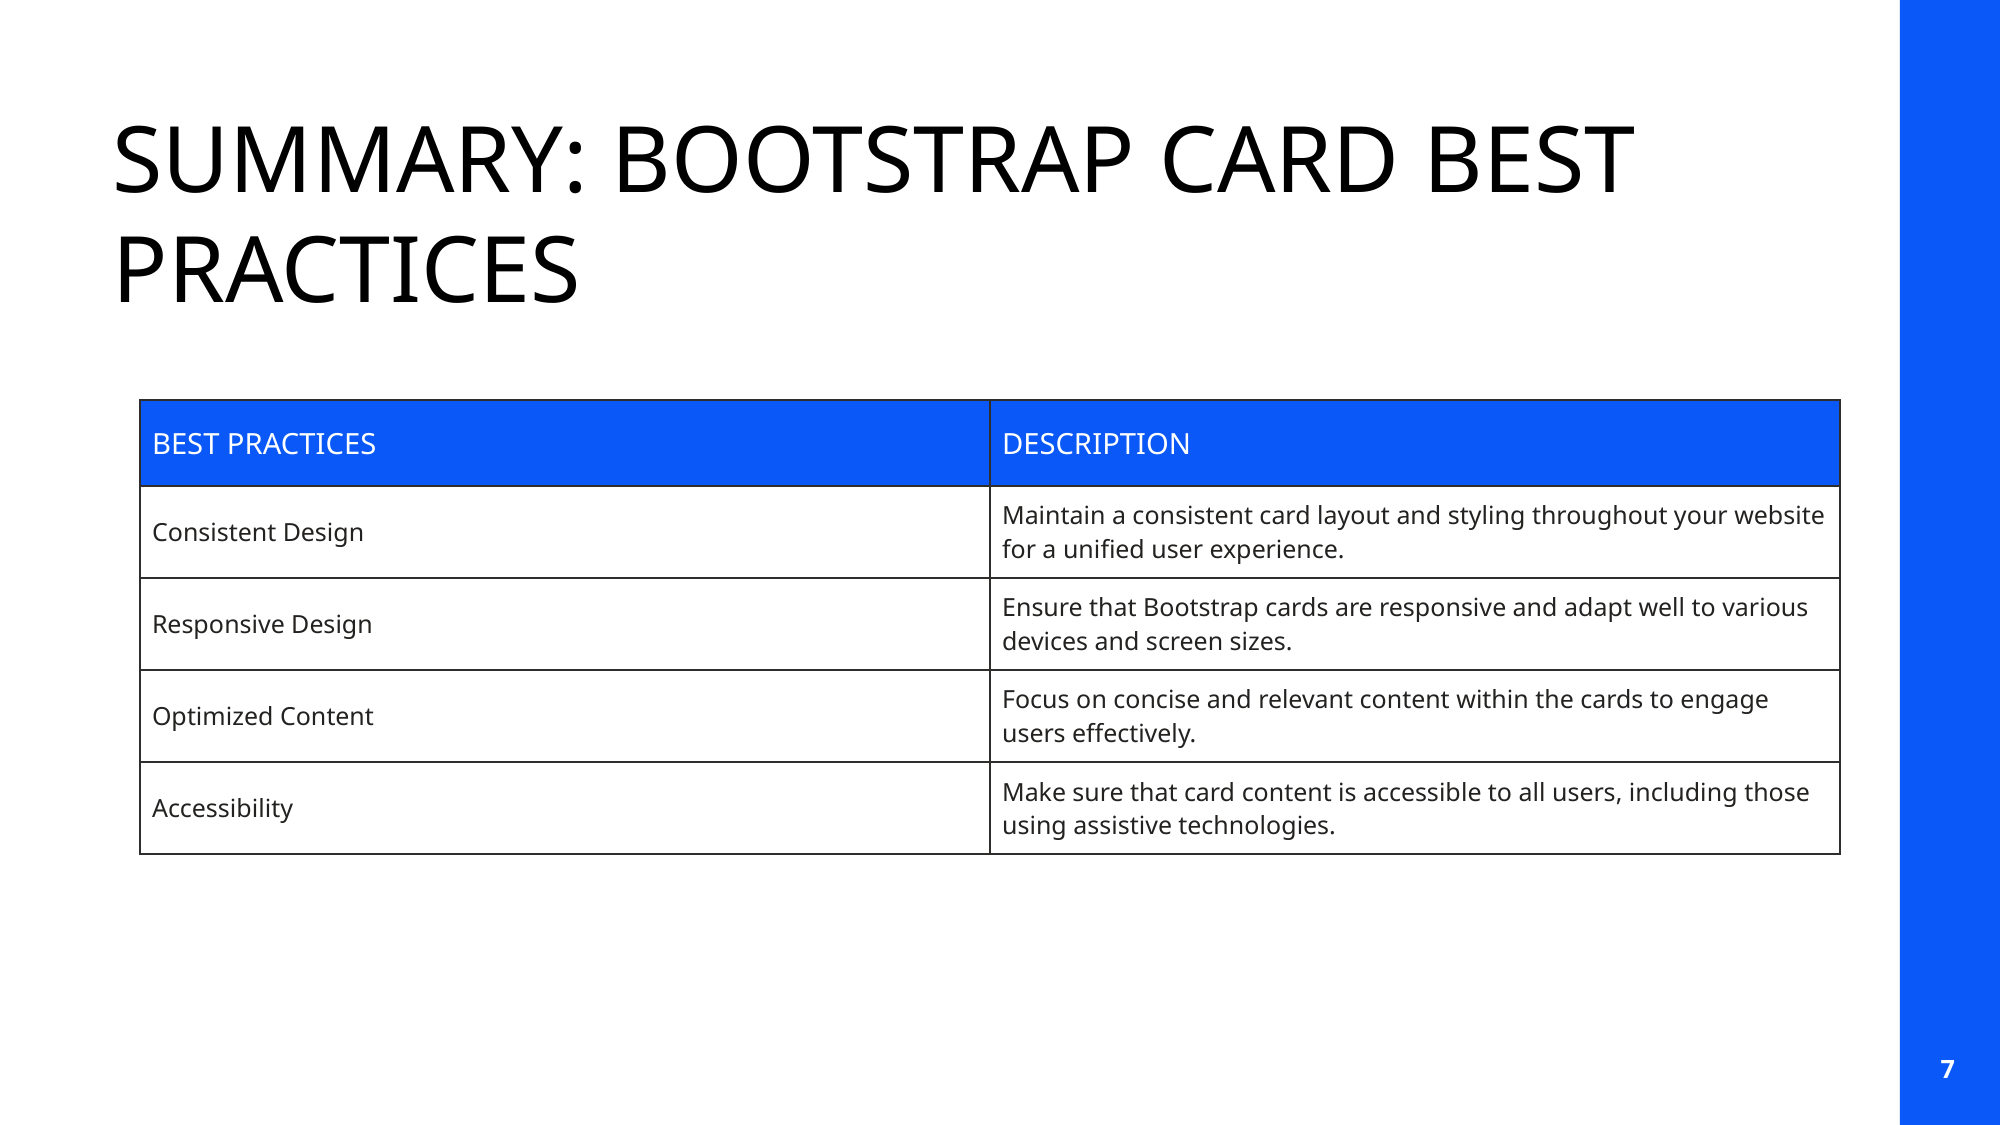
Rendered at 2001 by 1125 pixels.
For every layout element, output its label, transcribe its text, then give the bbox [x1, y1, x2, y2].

table_cell Make sure that card content is accessible to all users, including those using assistive technologies. [991, 763, 1839, 853]
text_box SUMMARY: BOOTSTRAP CARD BEST PRACTICES [97, 93, 1798, 250]
table_cell Focus on concise and relevant content within the cards to engage users effectively. [991, 671, 1839, 761]
table_cell Consistent Design [141, 487, 989, 577]
slide_number 7 [1897, 1041, 1998, 1100]
table_header BEST PRACTICES [141, 401, 989, 485]
table_header DESCRIPTION [991, 401, 1839, 485]
table_cell Accessibility [141, 763, 989, 853]
table_cell Responsive Design [141, 579, 989, 669]
table_cell Optimized Content [141, 671, 989, 761]
table_cell Ensure that Bootstrap cards are responsive and adapt well to various devices and screen sizes. [991, 579, 1839, 669]
table_cell Maintain a consistent card layout and styling throughout your website for a unified user experience. [991, 487, 1839, 577]
